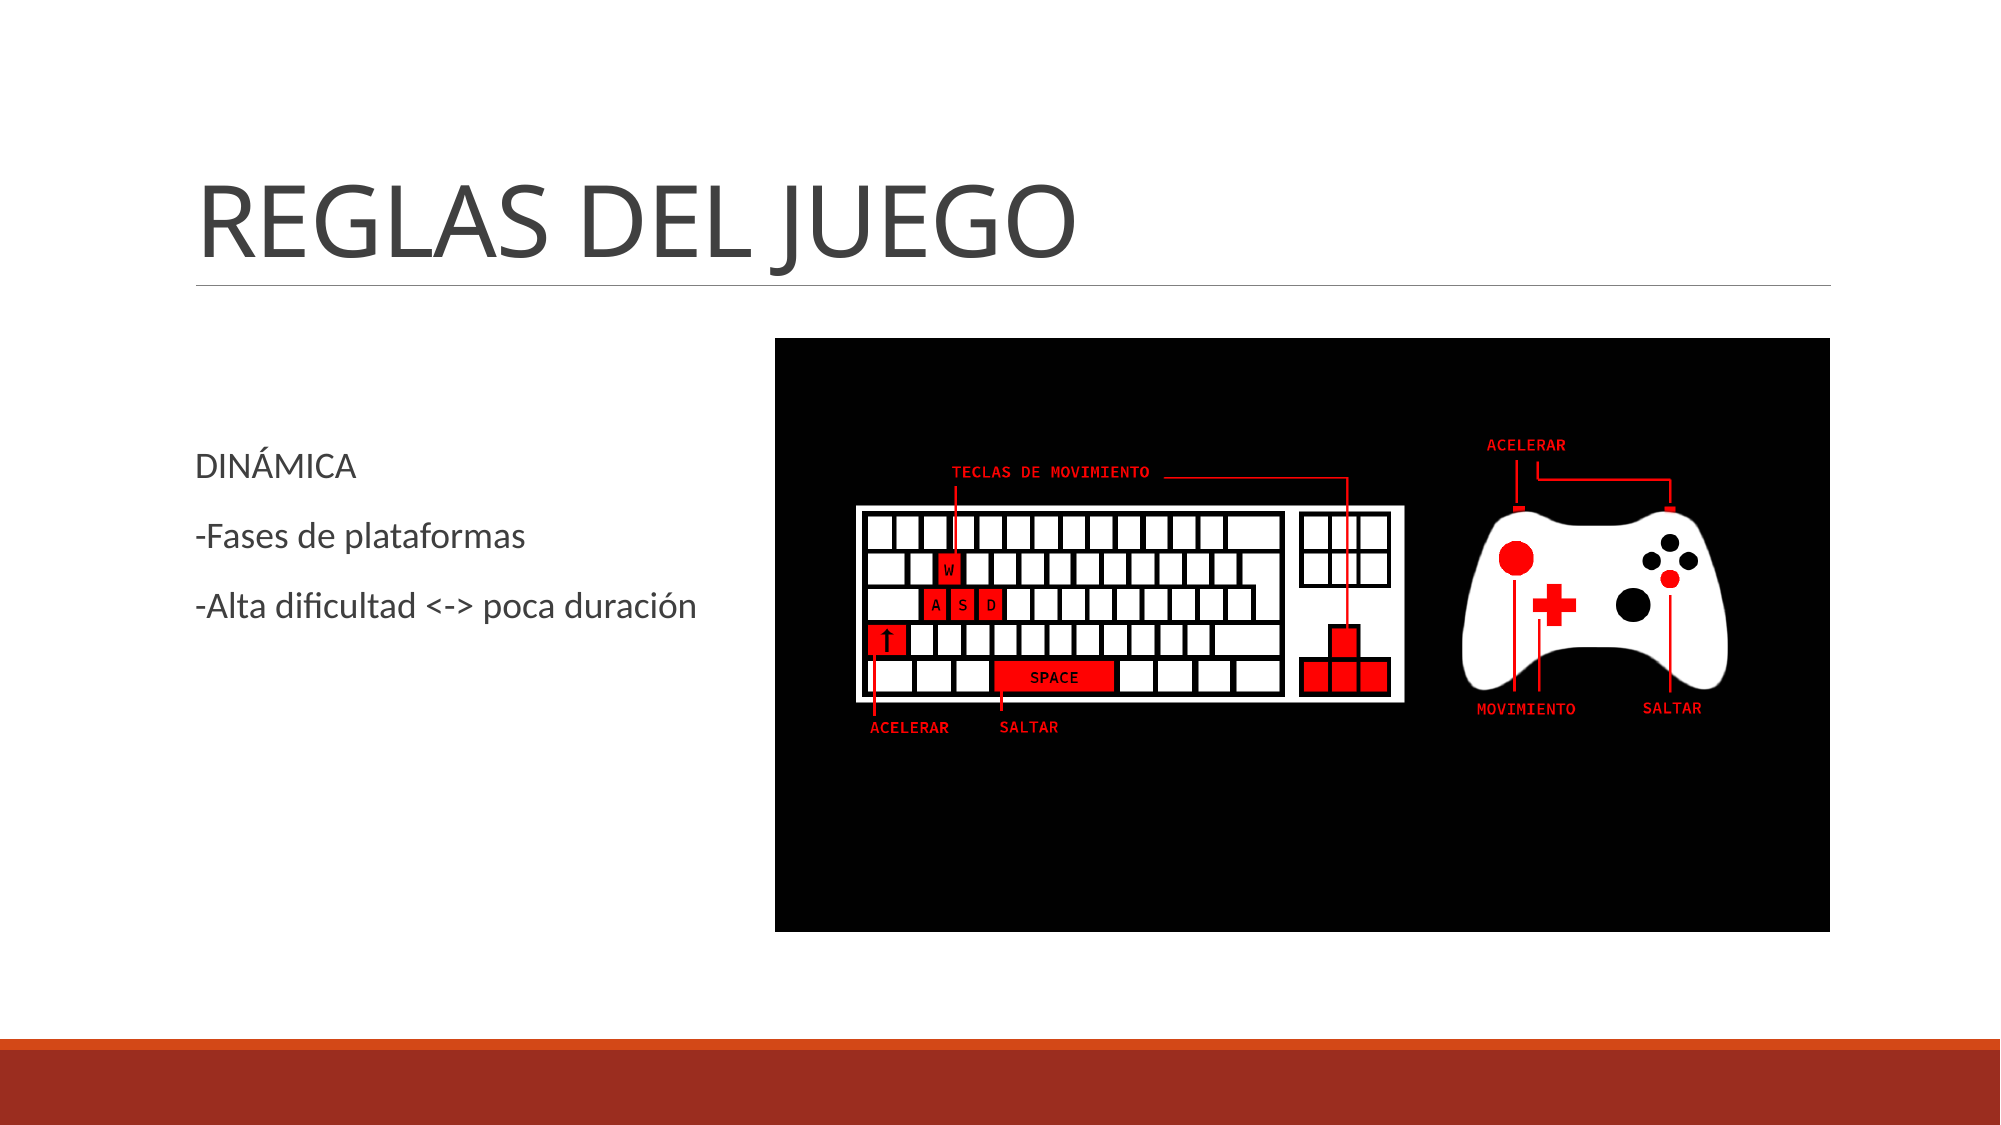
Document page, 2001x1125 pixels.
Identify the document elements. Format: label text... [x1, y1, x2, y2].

text_box DINÁMICA -Fases de plataformas -Alta dificultad <-> poca duración [180, 439, 772, 634]
title REGLAS DEL JUEGO [180, 47, 1830, 285]
picture [775, 337, 1831, 932]
